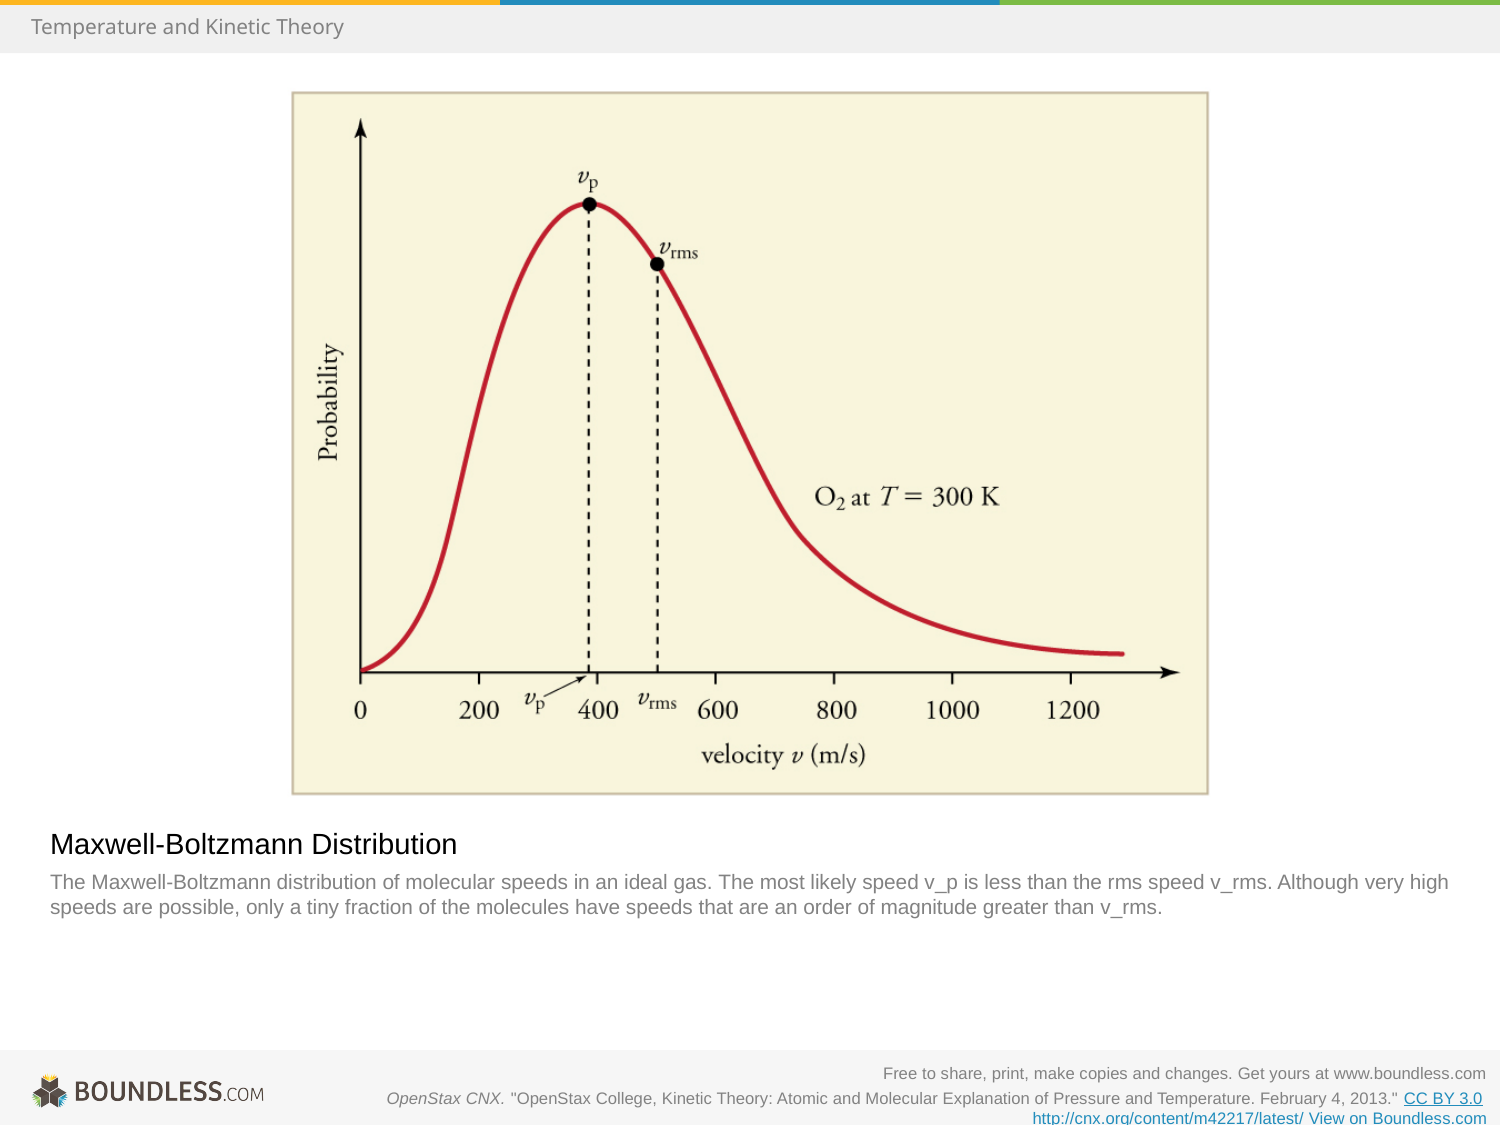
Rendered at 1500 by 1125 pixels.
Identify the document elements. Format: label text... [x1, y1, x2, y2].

text_box Temperature and Kinetic Theory [31, 13, 1475, 38]
text_box Free to share, print, make copies and changes. Get yours at www.boundless.com [649, 1062, 1488, 1087]
text_box [0, 1050, 1500, 1125]
picture [30, 1072, 265, 1109]
text_box OpenStax CNX. "OpenStax College, Kinetic Theory: Atomic and Molecular Explanation of Pressure and Temperature. February 4, 2013." CC BY 3.0 http://cnx.org/content/m42217/latest/ View on Boundless.com [274, 1087, 1488, 1125]
list Maxwell-Boltzmann Distribution The Maxwell-Boltzmann distribution of molecular speeds in an ideal gas. The most likely speed v_p is less than the rms speed v_rms. Although very high speeds are possible, only a tiny fraction of the molecules have speeds that are an order of magnitude greater than v_rms. [50, 825, 1450, 1038]
picture [286, 87, 1213, 801]
text_box [0, 2, 1500, 54]
